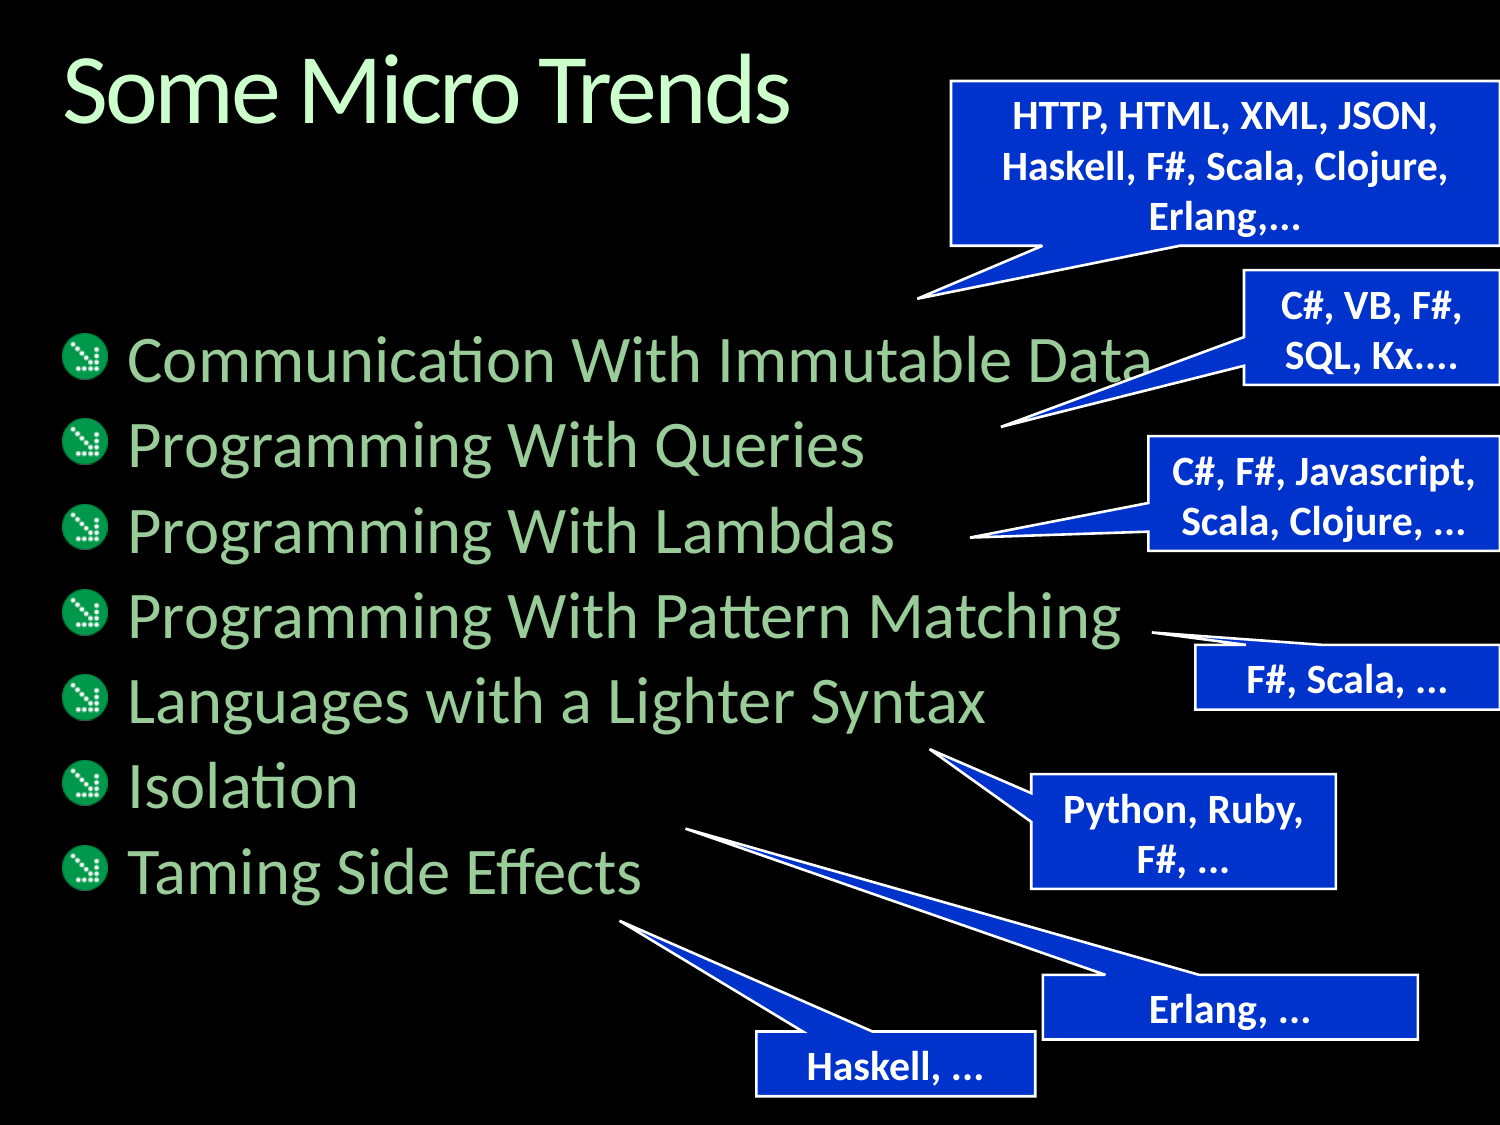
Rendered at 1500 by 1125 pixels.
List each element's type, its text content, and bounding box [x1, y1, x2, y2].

text_box Erlang, ... [685, 828, 1418, 1040]
text_box HTTP, HTML, XML, JSON, Haskell, F#, Scala, Clojure, Erlang,... [917, 81, 1500, 299]
picture [62, 674, 108, 722]
text_box Haskell, ... [619, 920, 1036, 1097]
text_box C#, VB, F#, SQL, Kx.... [1000, 270, 1500, 427]
picture [62, 333, 108, 381]
picture [62, 760, 108, 807]
picture [62, 845, 108, 892]
text_box F#, Scala, ... [1151, 632, 1500, 710]
text_box Python, Ruby, F#, ... [929, 749, 1336, 889]
picture [62, 504, 108, 551]
picture [62, 589, 108, 637]
picture [62, 418, 108, 466]
text_box C#, F#, Javascript, Scala, Clojure, ... [969, 436, 1500, 551]
list Communication With Immutable Data Programming With Queries Programming With Lambdas Programming With Pattern Matching Languages with a Lighter Syntax Isolation Taming Side Effects [62, 231, 1438, 980]
title Some Micro Trends [62, 37, 1438, 147]
